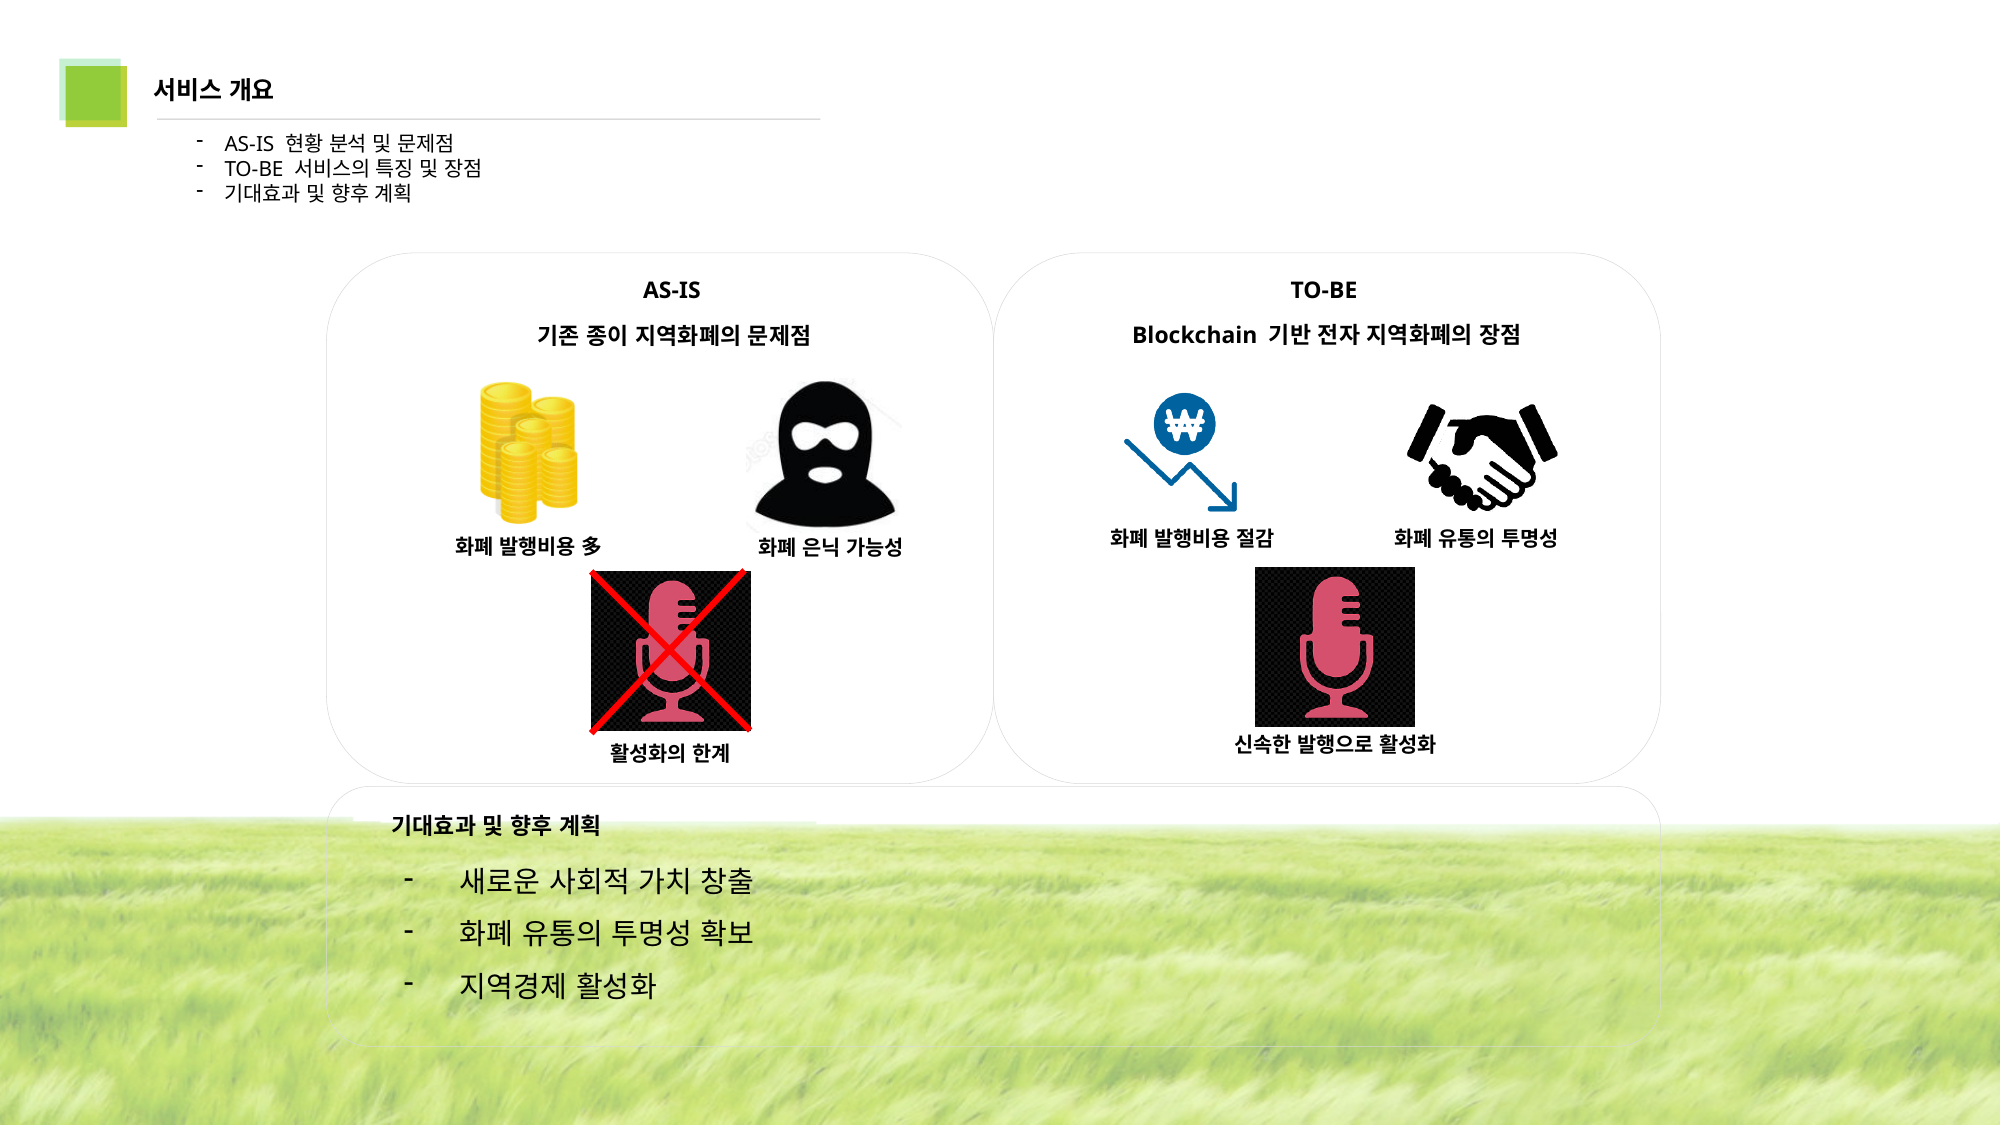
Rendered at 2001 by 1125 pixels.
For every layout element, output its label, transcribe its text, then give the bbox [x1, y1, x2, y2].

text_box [59, 58, 129, 128]
picture [1255, 567, 1415, 728]
text_box [325, 785, 1662, 1048]
text_box 활성화의 한계 [595, 733, 746, 773]
text_box 화폐 은닉 가능성 [744, 527, 919, 568]
text_box TO-BE Blockchain 기반 전자 지역화폐의 장점 [1096, 271, 1558, 363]
text_box 서비스 개요 [138, 67, 592, 112]
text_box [745, 571, 751, 731]
picture [1089, 370, 1275, 527]
picture [1375, 349, 1583, 557]
text_box 화폐 발행비용 절감 [1095, 518, 1289, 558]
picture [416, 340, 642, 566]
text_box 신속한 발행으로 활성화 [1219, 724, 1451, 765]
text_box AS-IS 현황 분석 및 문제점 TO-BE 서비스의 특징 및 장점 기대효과 및 향후 계획 [181, 122, 498, 213]
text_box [591, 570, 745, 734]
text_box [325, 251, 994, 785]
text_box 기대효과 및 향후 계획 [358, 807, 642, 851]
text_box [992, 251, 1662, 785]
picture [746, 378, 902, 533]
text_box 새로운 사회적 가치 창출 화폐 유통의 투명성 확보 지역경제 활성화 [388, 859, 953, 1035]
